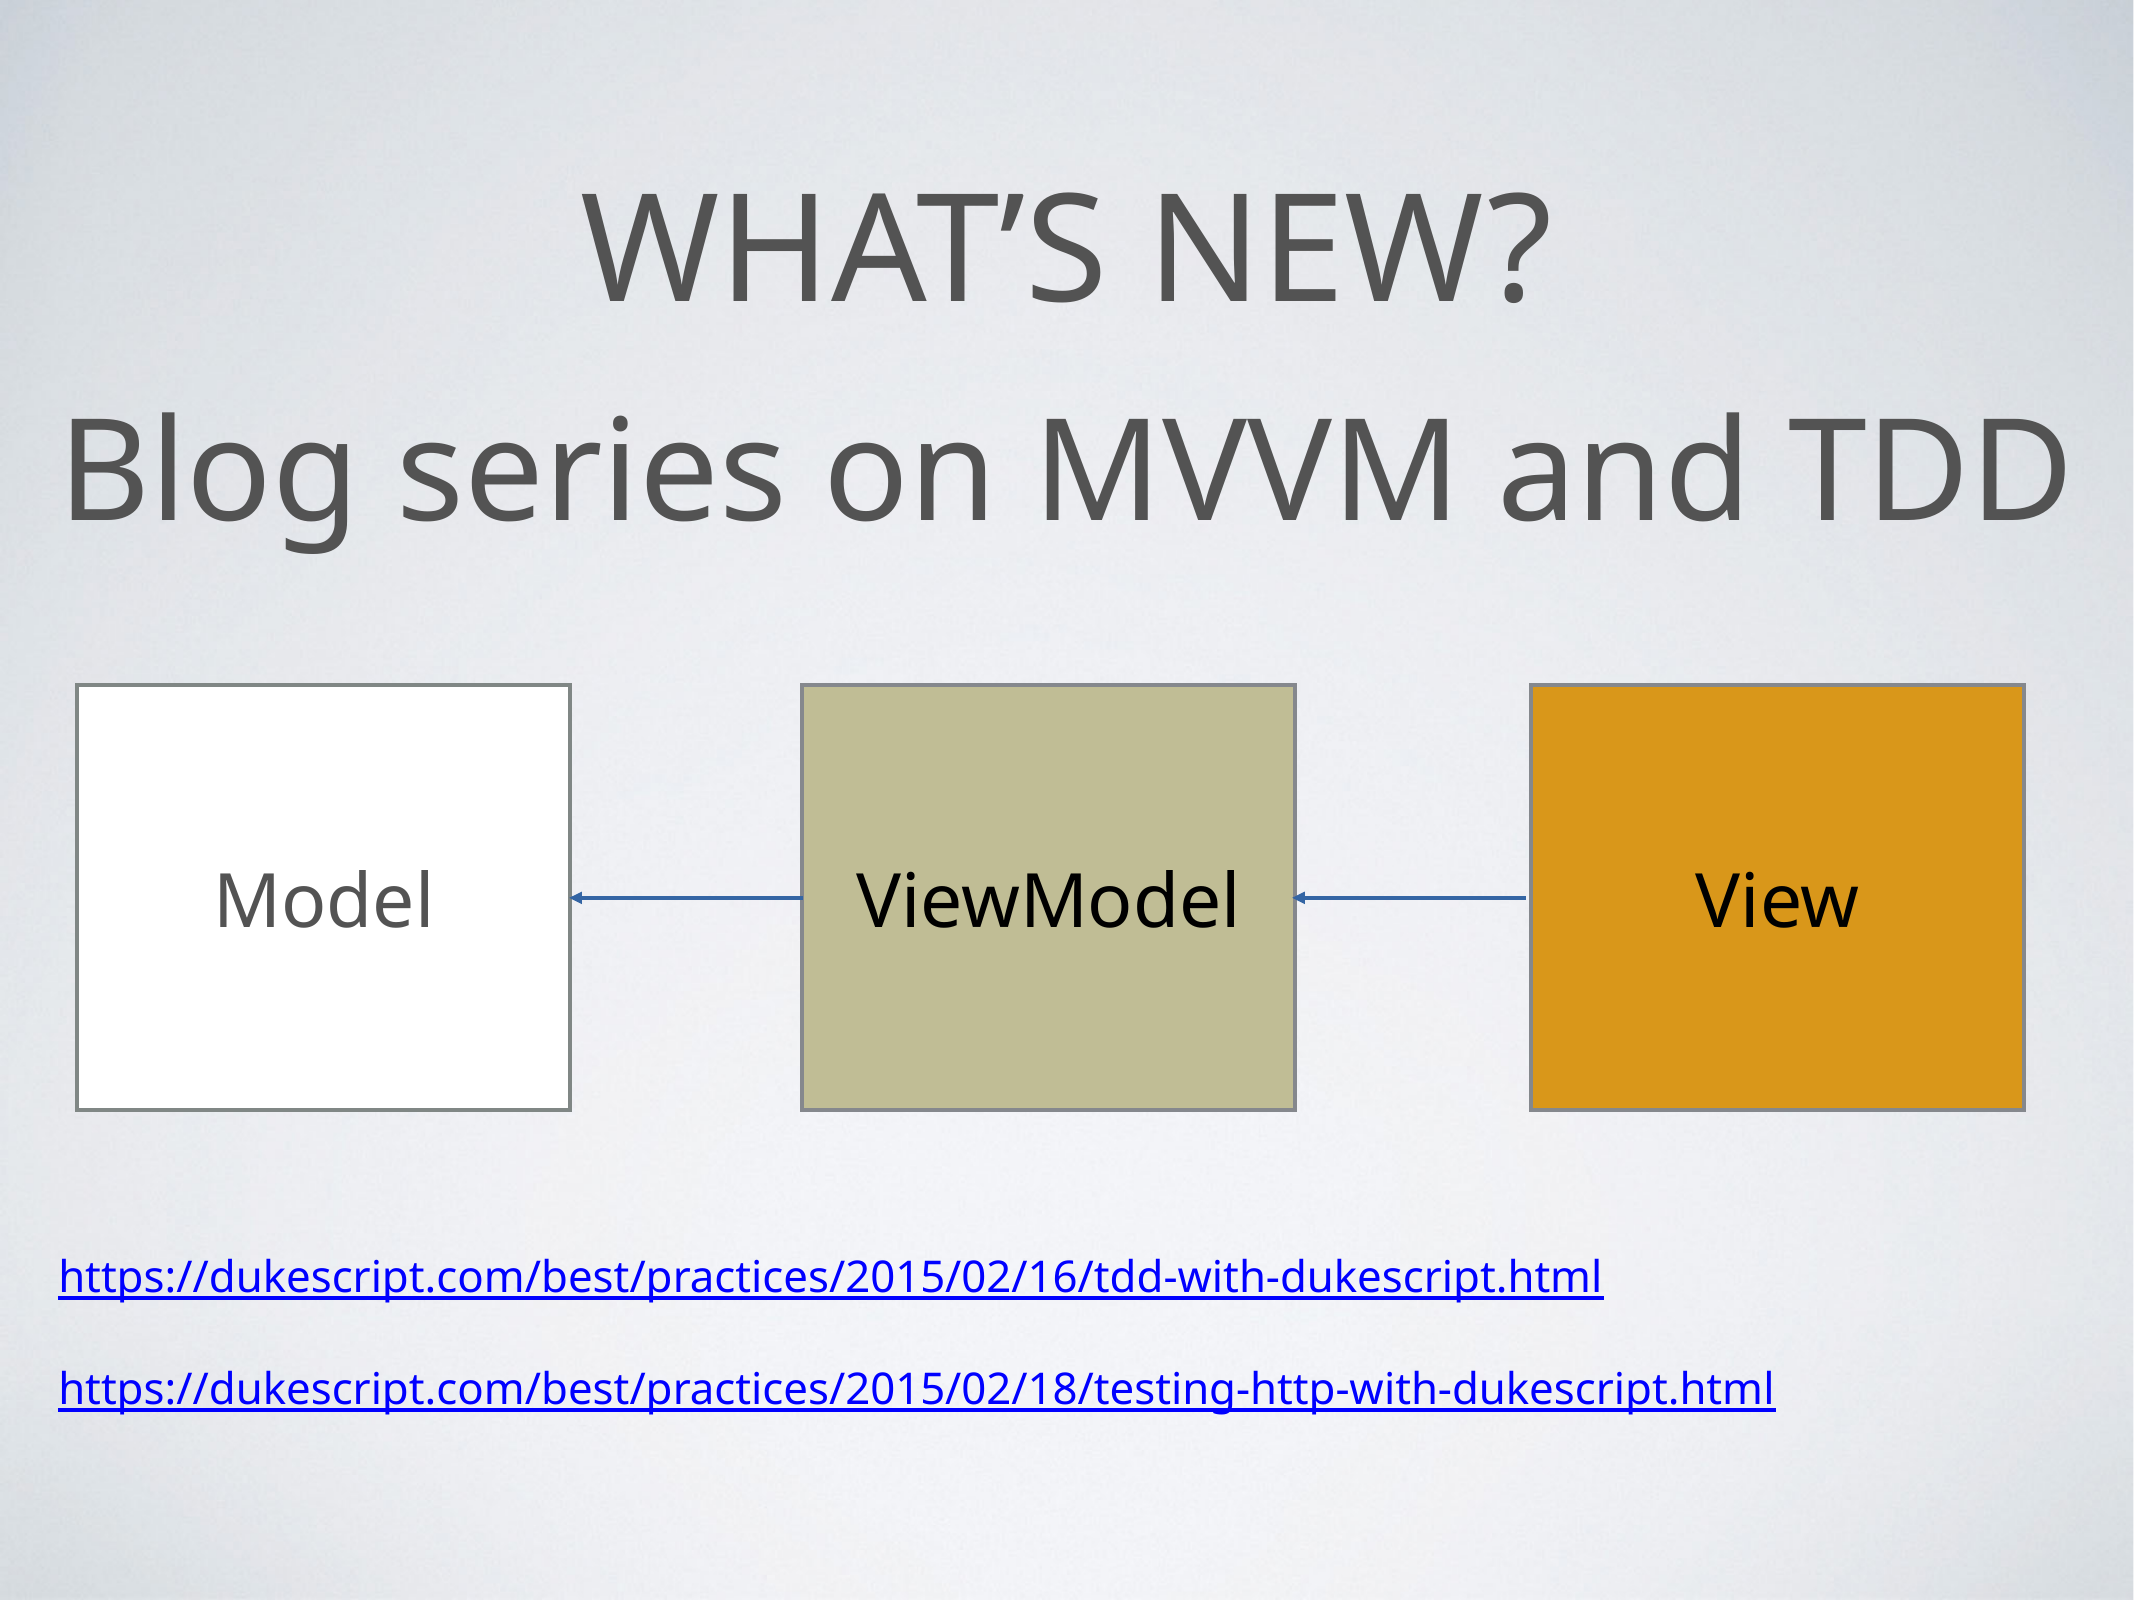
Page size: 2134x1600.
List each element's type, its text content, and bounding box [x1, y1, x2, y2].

text_box [802, 685, 1296, 1111]
text_box Blog series on MVVM and TDD https://dukescript.com/best/practices/2015/02/16/tdd-with-dukescript.html https://dukescript.com/best/practices/2015/02/18/testing-http-with-dukescript.html [49, 370, 2084, 1429]
text_box View [1695, 852, 1860, 943]
text_box [77, 685, 571, 1111]
text_box ViewModel [856, 852, 1242, 943]
picture [0, 0, 2134, 1600]
title What’s new? [57, 41, 2076, 370]
text_box [569, 891, 803, 905]
text_box Model [213, 852, 435, 943]
text_box [1531, 685, 2025, 1111]
text_box [1292, 891, 1526, 905]
